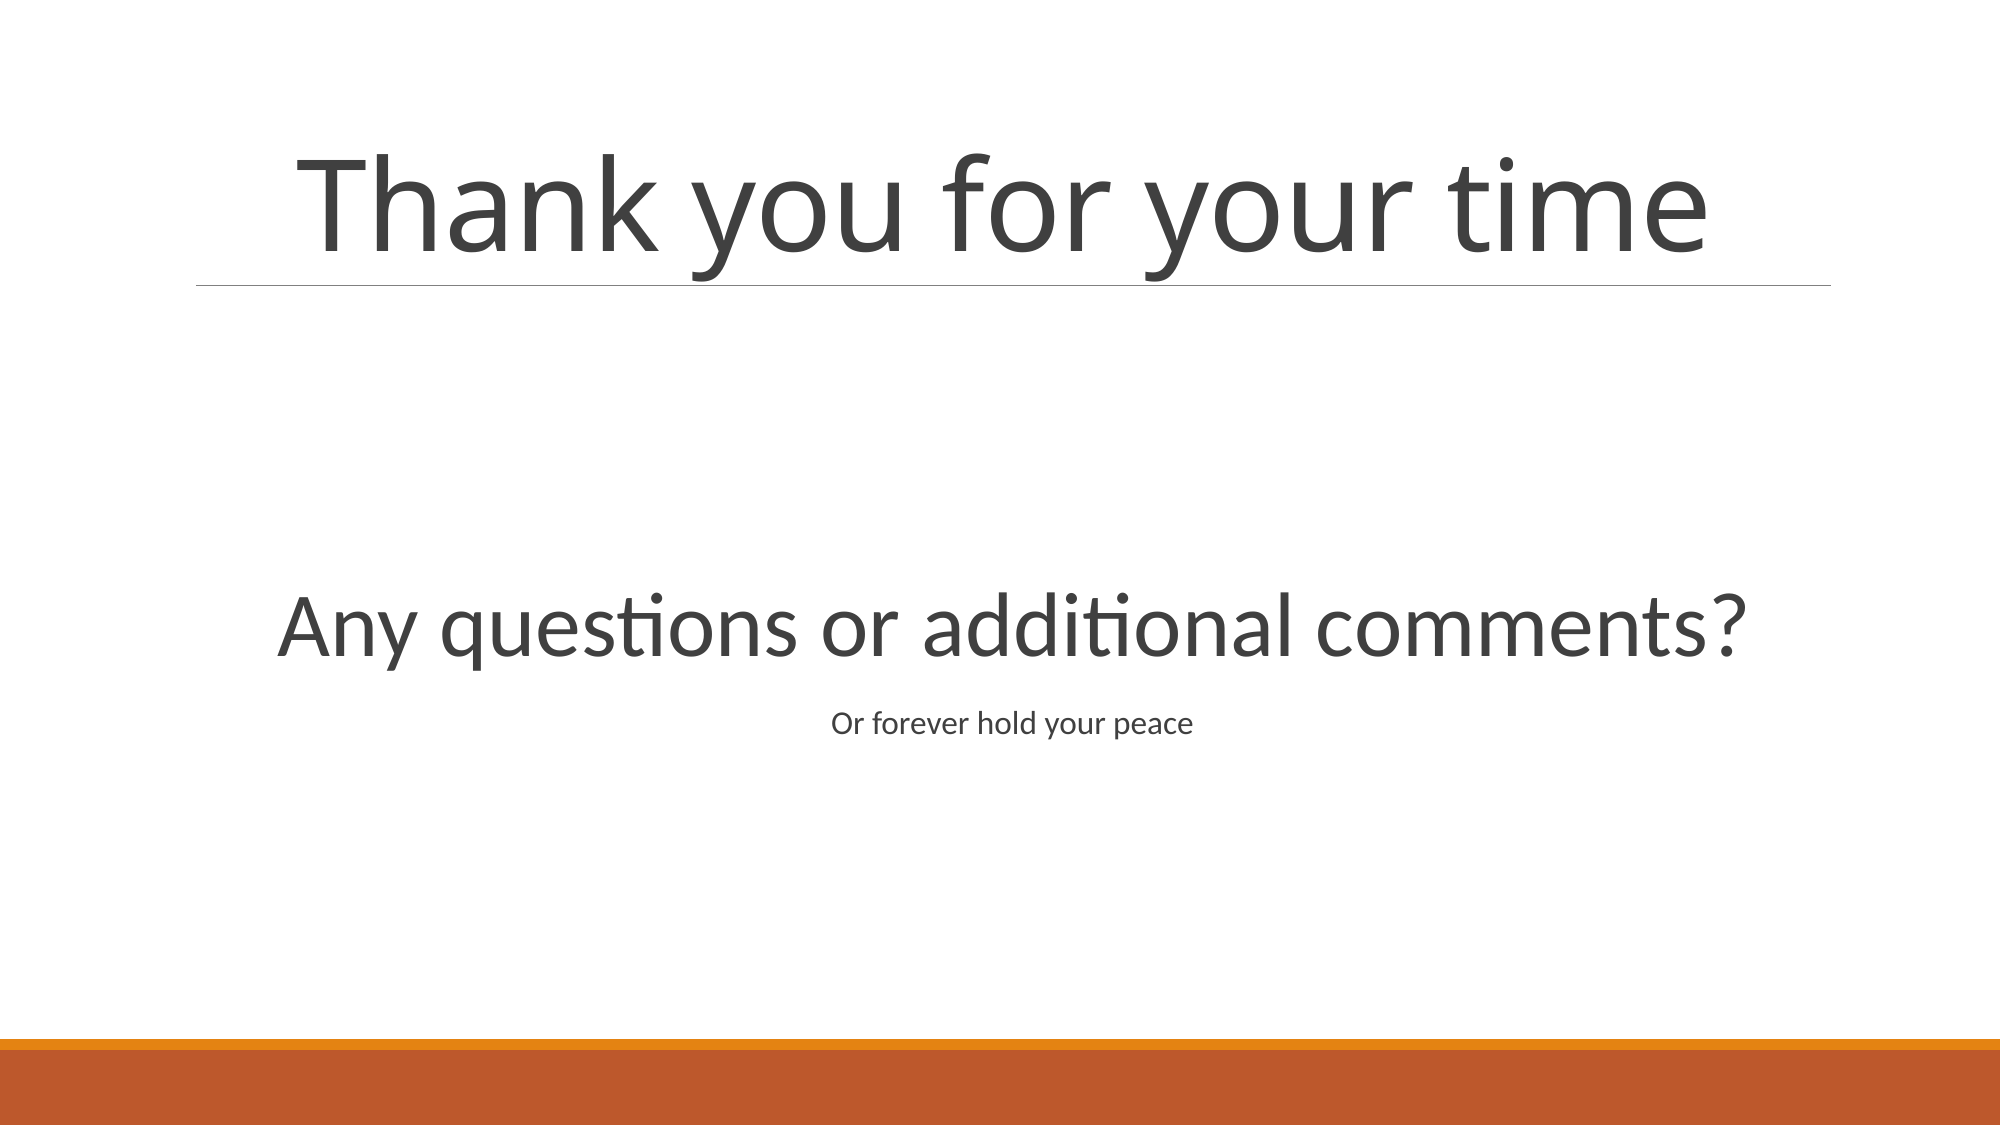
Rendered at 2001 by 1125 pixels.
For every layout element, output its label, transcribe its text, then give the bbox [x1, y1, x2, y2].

title Thank you for your time [180, 47, 1830, 285]
list Any questions or additional comments? Or forever hold your peace [180, 302, 1830, 963]
